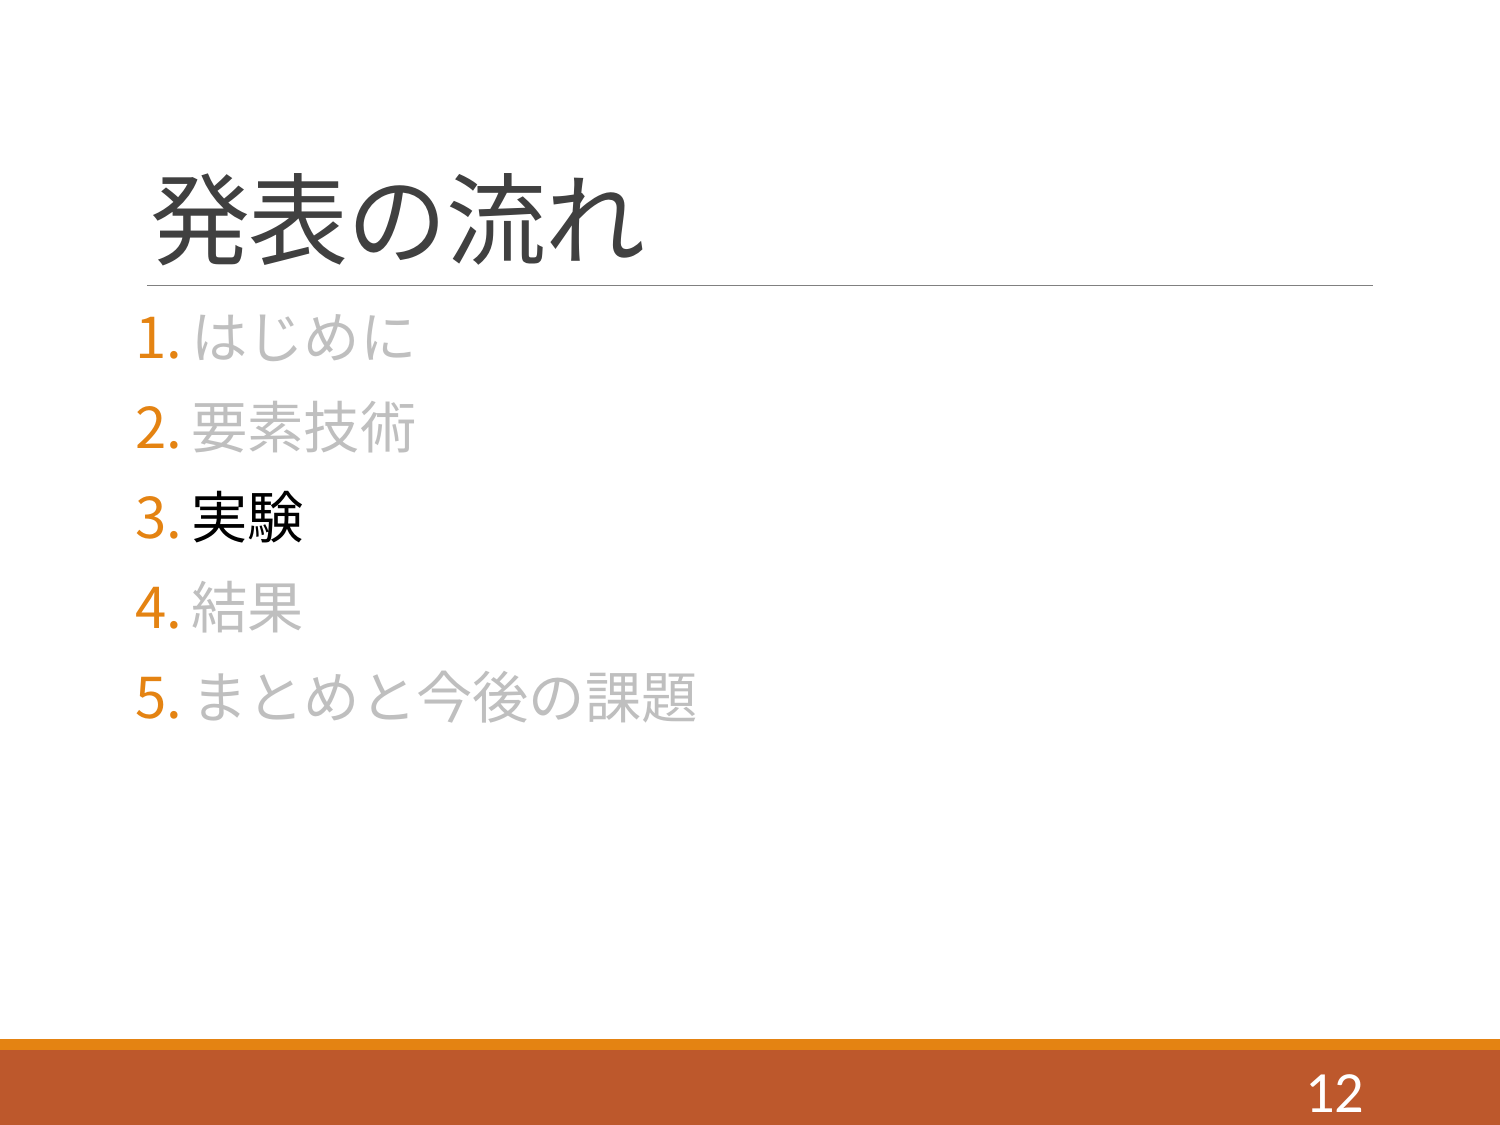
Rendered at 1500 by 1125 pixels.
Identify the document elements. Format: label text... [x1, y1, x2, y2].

title 発表の流れ [135, 47, 1373, 285]
slide_number 12 [1218, 1059, 1380, 1120]
list はじめに 要素技術 実験 結果 まとめと今後の課題 [135, 302, 1373, 963]
